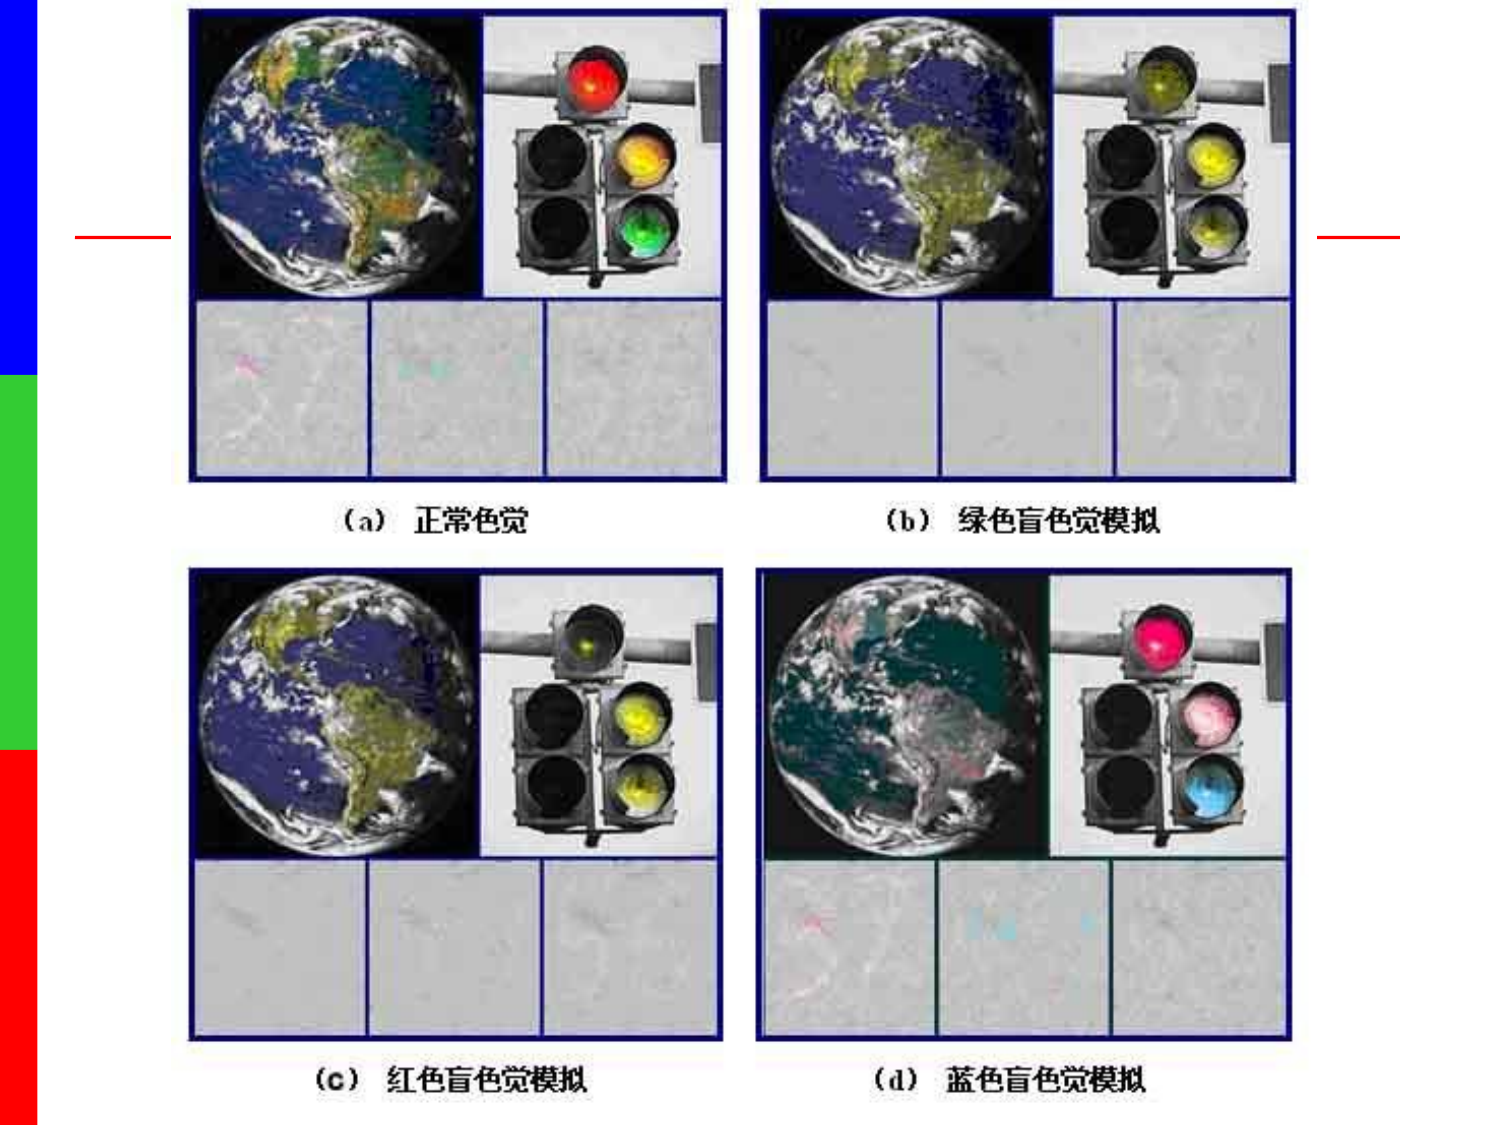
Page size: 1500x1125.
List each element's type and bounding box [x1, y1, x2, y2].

picture [171, 0, 1317, 1105]
